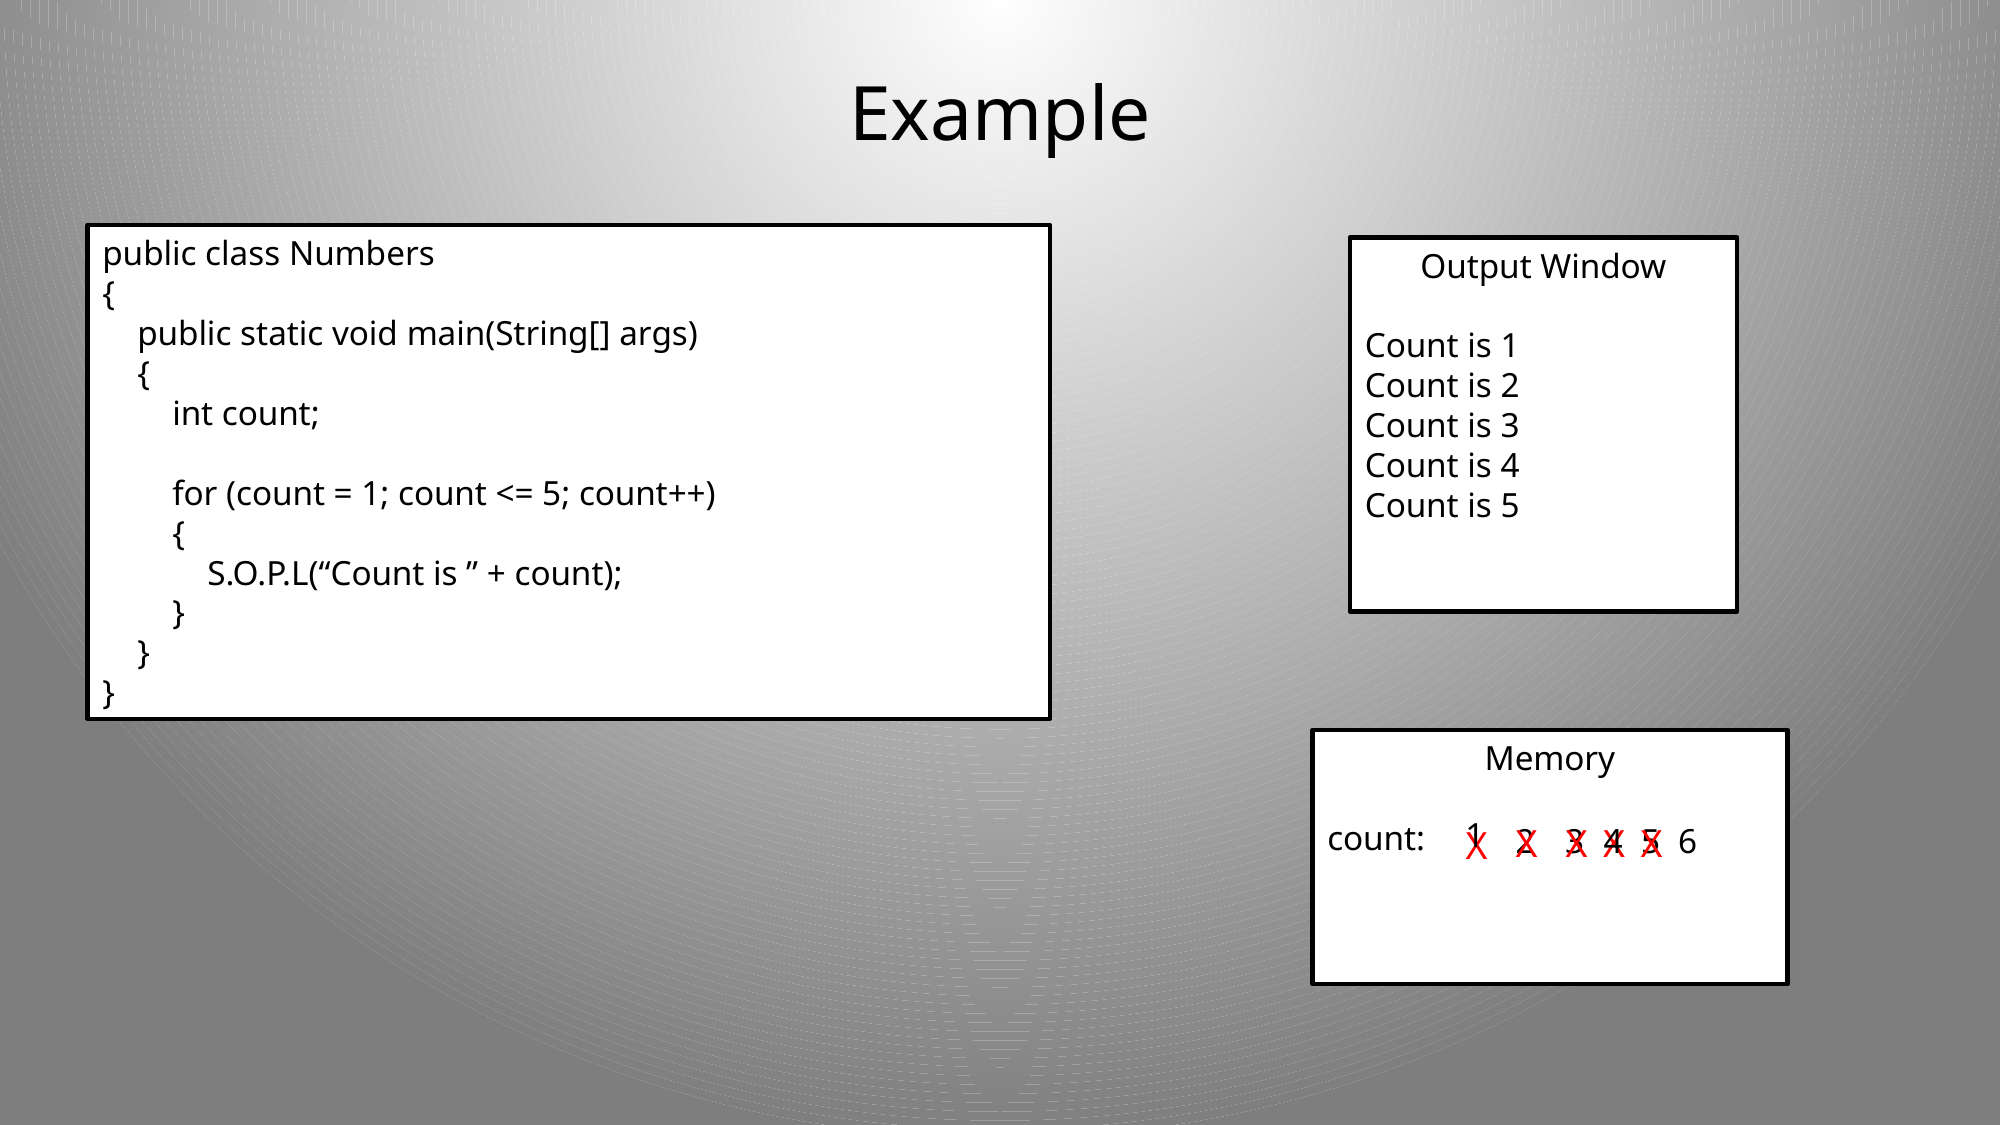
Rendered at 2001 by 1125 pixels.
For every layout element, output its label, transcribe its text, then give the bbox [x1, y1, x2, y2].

text_box Output Window Count is 1 Count is 2 Count is 3 Count is 4 Count is 5 [1348, 235, 1739, 614]
text_box X [1603, 868, 1625, 873]
title Example [99, 45, 1900, 175]
text_box Memory count: [1310, 728, 1790, 986]
text_box 1 [1450, 806, 1500, 862]
text_box X [1550, 812, 1603, 873]
text_box 4 [1603, 812, 1625, 868]
text_box X [1625, 812, 1678, 873]
text_box X [1450, 814, 1503, 875]
text_box 6 [1678, 812, 1713, 868]
text_box X [1500, 812, 1550, 873]
text_box public class Numbers { public static void main(String[] args) { int count; for (count = 1; count <= 5; count++) { S.O.P.L(“Count is ” + count); } } } [85, 223, 1052, 721]
